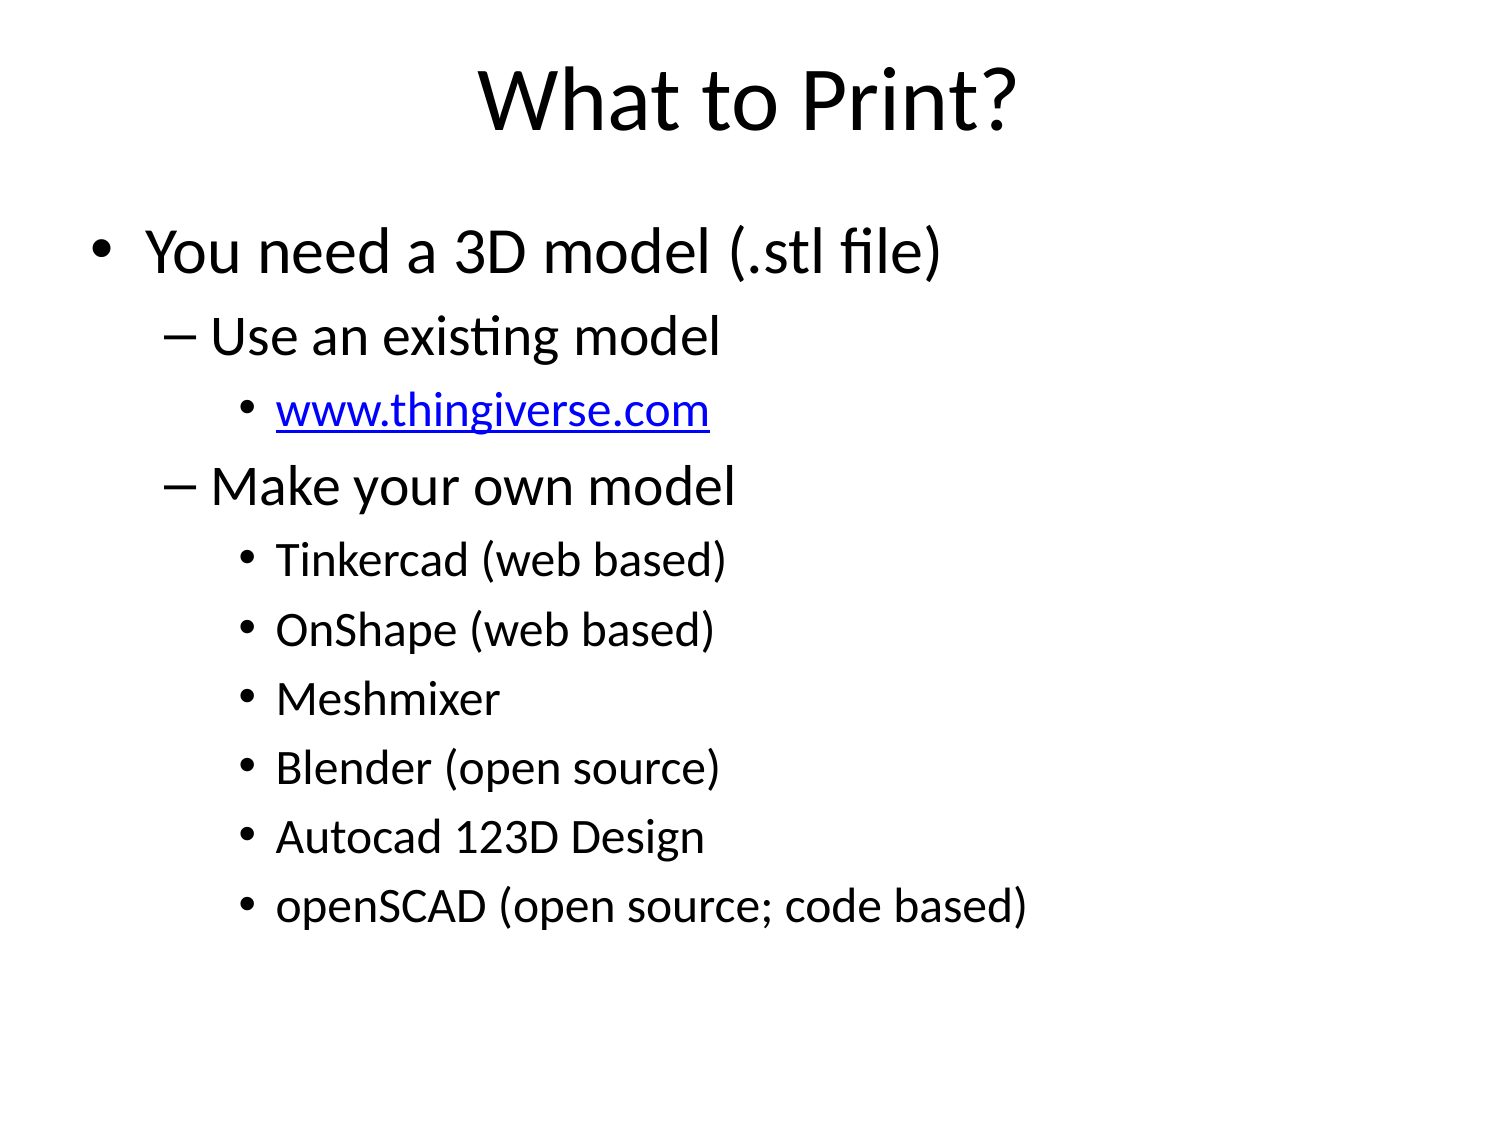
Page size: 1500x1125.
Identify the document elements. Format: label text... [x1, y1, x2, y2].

title What to Print? [75, 0, 1425, 188]
list You need a 3D model (.stl file) Use an existing model www.thingiverse.com Make your own model Tinkercad (web based) OnShape (web based) Meshmixer Blender (open source) Autocad 123D Design openSCAD (open source; code based) [75, 200, 1425, 943]
